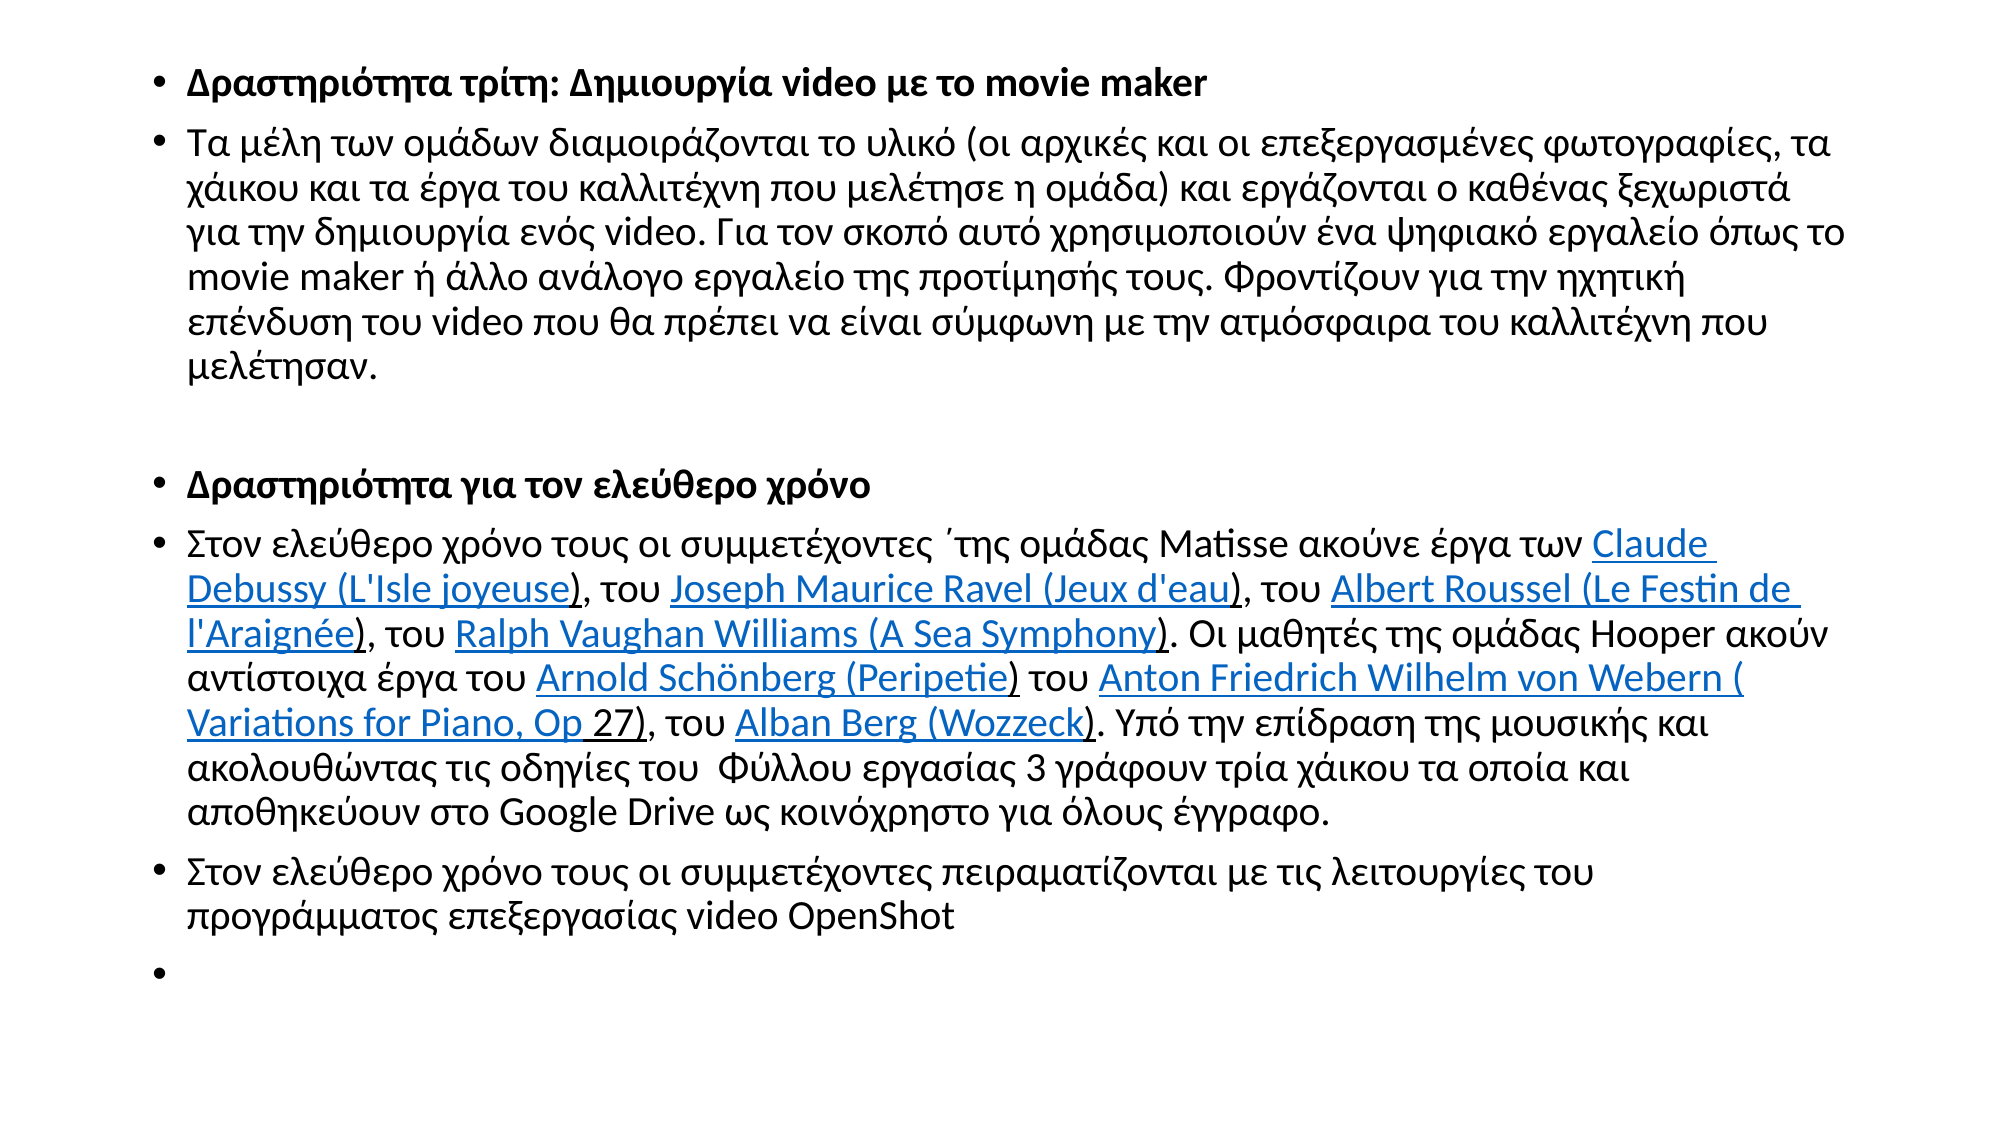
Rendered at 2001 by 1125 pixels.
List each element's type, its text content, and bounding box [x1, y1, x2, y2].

list Δραστηριότητα τρίτη: Δημιουργία video με το movie maker Τα μέλη των ομάδων διαμοιράζονται το υλικό (οι αρχικές και οι επεξεργασμένες φωτογραφίες, τα χάικου και τα έργα του καλλιτέχνη που μελέτησε η ομάδα) και εργάζονται ο καθένας ξεχωριστά για την δημιουργία ενός video. Για τον σκοπό αυτό χρησιμοποιούν ένα ψηφιακό εργαλείο όπως το movie maker ή άλλο ανάλογο εργαλείο της προτίμησής τους. Φροντίζουν για την ηχητική επένδυση του video που θα πρέπει να είναι σύμφωνη με την ατμόσφαιρα του καλλιτέχνη που μελέτησαν. Δραστηριότητα για τον ελεύθερο χρόνο Στον ελεύθερο χρόνο τους οι συμμετέχοντες ΄της ομάδας Matisse ακούνε έργα των Claude Debussy (L'Isle joyeuse), του Joseph Maurice Ravel (Jeux d'eau), του Albert Roussel (Le Festin de l'Araignée), του Ralph Vaughan Williams (A Sea Symphony). Οι μαθητές της ομάδας Hooper ακούν αντίστοιχα έργα του Arnold Schönberg (Peripetie) του Anton Friedrich Wilhelm von Webern (Variations for Piano, Op 27), του Alban Berg (Wozzeck). Υπό την επίδραση της μουσικής και ακολουθώντας τις οδηγίες του Φύλλου εργασίας 3 γράφουν τρία χάικου τα οποία και αποθηκεύουν στο Google Drive ως κοινόχρηστο για όλους έγγραφο. Στον ελεύθερο χρόνο τους οι συμμετέχοντες πειραματίζονται με τις λειτουργίες του προγράμματος επεξεργασίας video OpenShot [137, 53, 1863, 1014]
